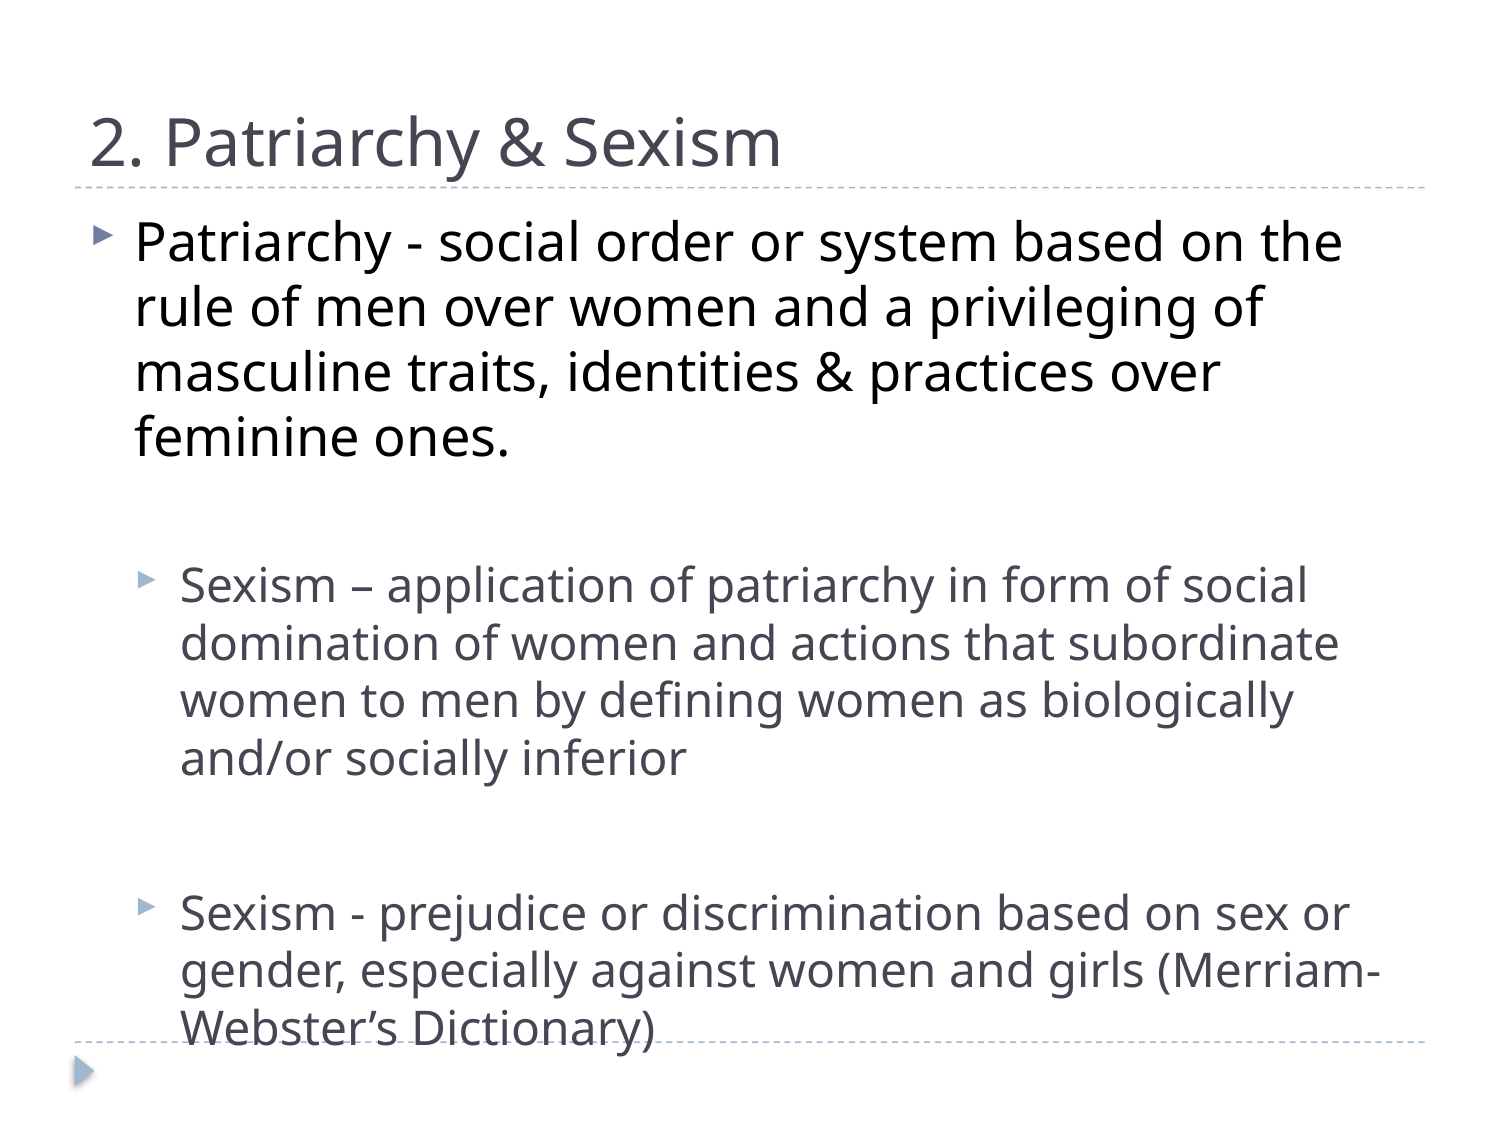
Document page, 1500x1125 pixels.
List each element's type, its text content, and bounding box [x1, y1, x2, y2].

list Patriarchy - social order or system based on the rule of men over women and a privileging of masculine traits, identities & practices over feminine ones. Sexism – application of patriarchy in form of social domination of women and actions that subordinate women to men by defining women as biologically and/or socially inferior Sexism - prejudice or discrimination based on sex or gender, especially against women and girls (Merriam-Webster’s Dictionary) [75, 200, 1425, 1010]
title 2. Patriarchy & Sexism [75, 24, 1425, 188]
